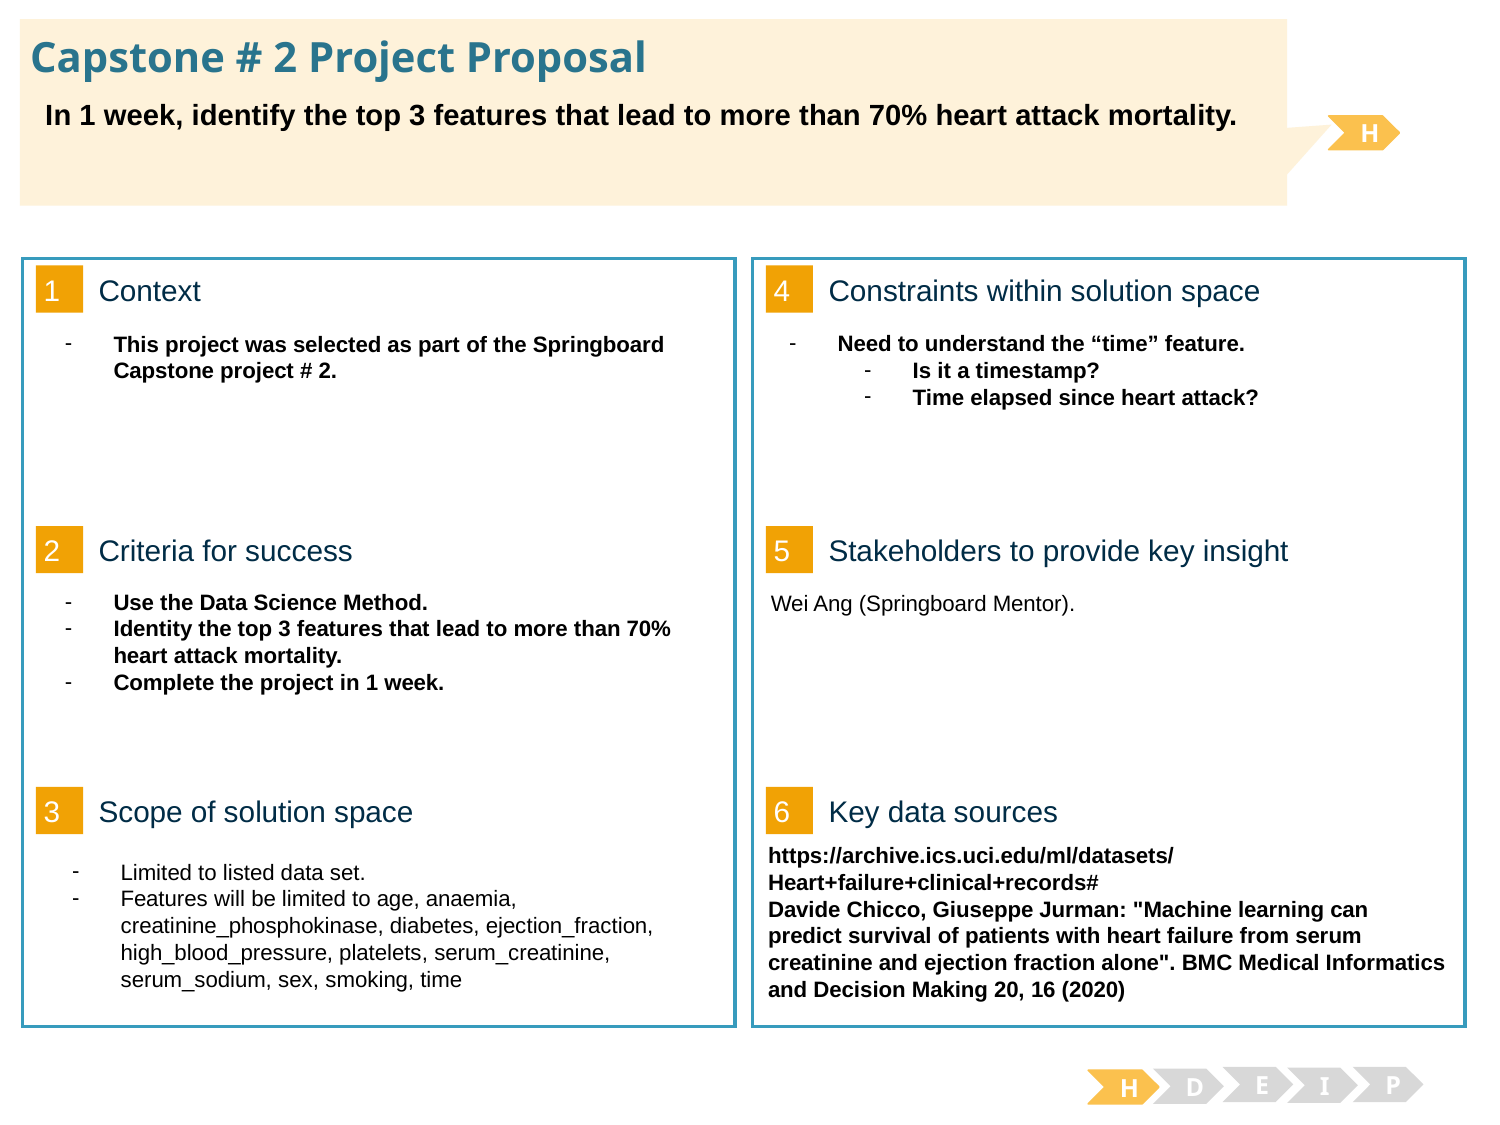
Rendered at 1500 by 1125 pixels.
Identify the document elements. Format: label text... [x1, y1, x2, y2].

text_box Limited to listed data set. Features will be limited to age, anaemia, creatinine_phosphokinase, diabetes, ejection_fraction, high_blood_pressure, platelets, serum_creatinine, serum_sodium, sex, smoking, time [30, 850, 740, 974]
text_box 4 [765, 265, 813, 313]
text_box [752, 258, 1465, 1027]
text_box D [1152, 1068, 1224, 1104]
text_box Scope of solution space [98, 812, 689, 829]
text_box 1 [35, 265, 84, 313]
text_box E [1222, 1066, 1294, 1103]
text_box [22, 258, 736, 1027]
text_box 6 [765, 786, 813, 834]
text_box Constraints within solution space [828, 270, 1419, 308]
text_box Capstone # 2 Project Proposal [30, 31, 1473, 82]
text_box Use the Data Science Method. Identity the top 3 features that lead to more than 70% heart attack mortality. Complete the project in 1 week. [23, 580, 733, 812]
text_box Key data sources [828, 792, 1419, 829]
text_box I [1287, 1067, 1358, 1103]
text_box Need to understand the “time” feature. Is it a timestamp? Time elapsed since heart attack? [747, 322, 1458, 500]
text_box H [1088, 1070, 1159, 1104]
text_box [19, 19, 1292, 206]
text_box This project was selected as part of the Springboard Capstone project # 2. [23, 322, 733, 527]
text_box Stakeholders to provide key insight [828, 531, 1419, 568]
text_box Wei Ang (Springboard Mentor). [755, 581, 1466, 760]
text_box 3 [35, 812, 84, 835]
text_box In 1 week, identify the top 3 features that lead to more than 70% heart attack mortality. [30, 88, 1439, 170]
text_box Context [98, 270, 689, 308]
text_box 2 [35, 527, 84, 574]
text_box https://archive.ics.uci.edu/ml/datasets/Heart+failure+clinical+records# Davide Chicco, Giuseppe Jurman: "Machine learning can predict survival of patients with heart failure from serum creatinine and ejection fraction alone". BMC Medical Informatics and Decision Making 20, 16 (2020) [753, 834, 1463, 1012]
text_box P [1352, 1066, 1424, 1103]
text_box 5 [765, 526, 813, 574]
text_box Criteria for success [98, 531, 689, 568]
